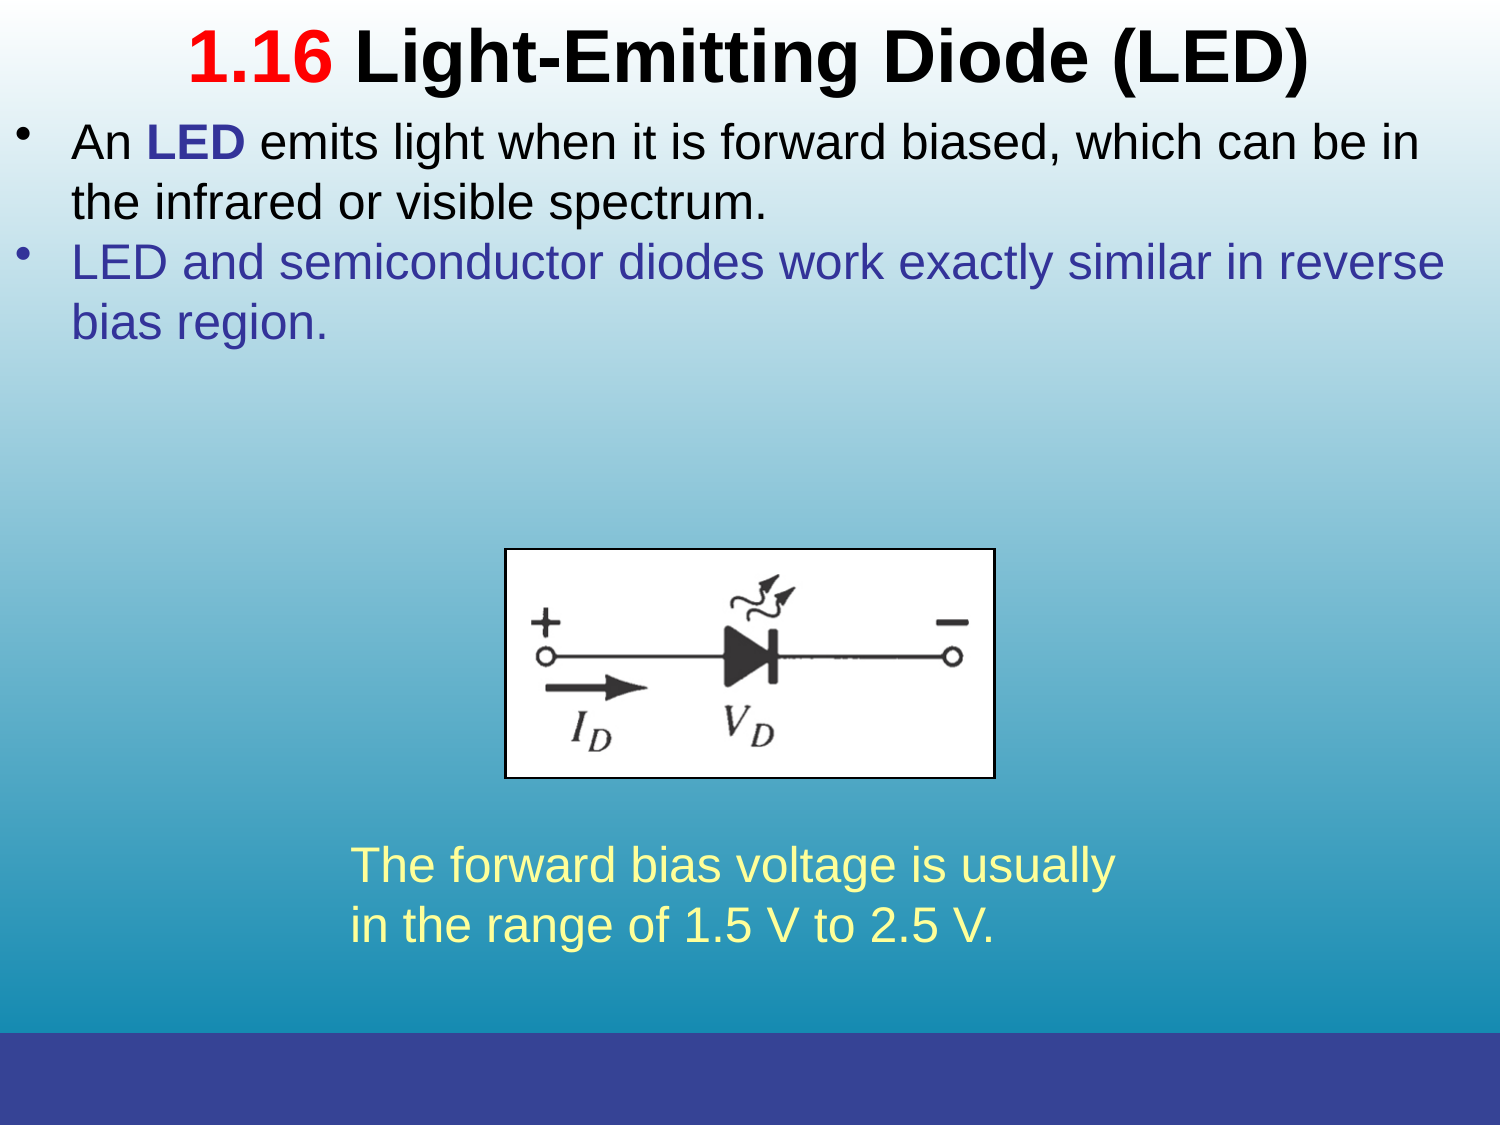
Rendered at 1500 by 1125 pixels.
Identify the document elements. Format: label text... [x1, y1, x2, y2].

text_box 1.16 Light-Emitting Diode (LED) [0, 0, 1500, 102]
text_box The forward bias voltage is usually in the range of 1.5 V to 2.5 V. [335, 824, 1178, 960]
picture [506, 549, 994, 778]
picture [0, 1033, 1500, 1125]
text_box An LED emits light when it is forward biased, which can be in the infrared or visible spectrum. LED and semiconductor diodes work exactly similar in reverse bias region. [0, 102, 1500, 358]
